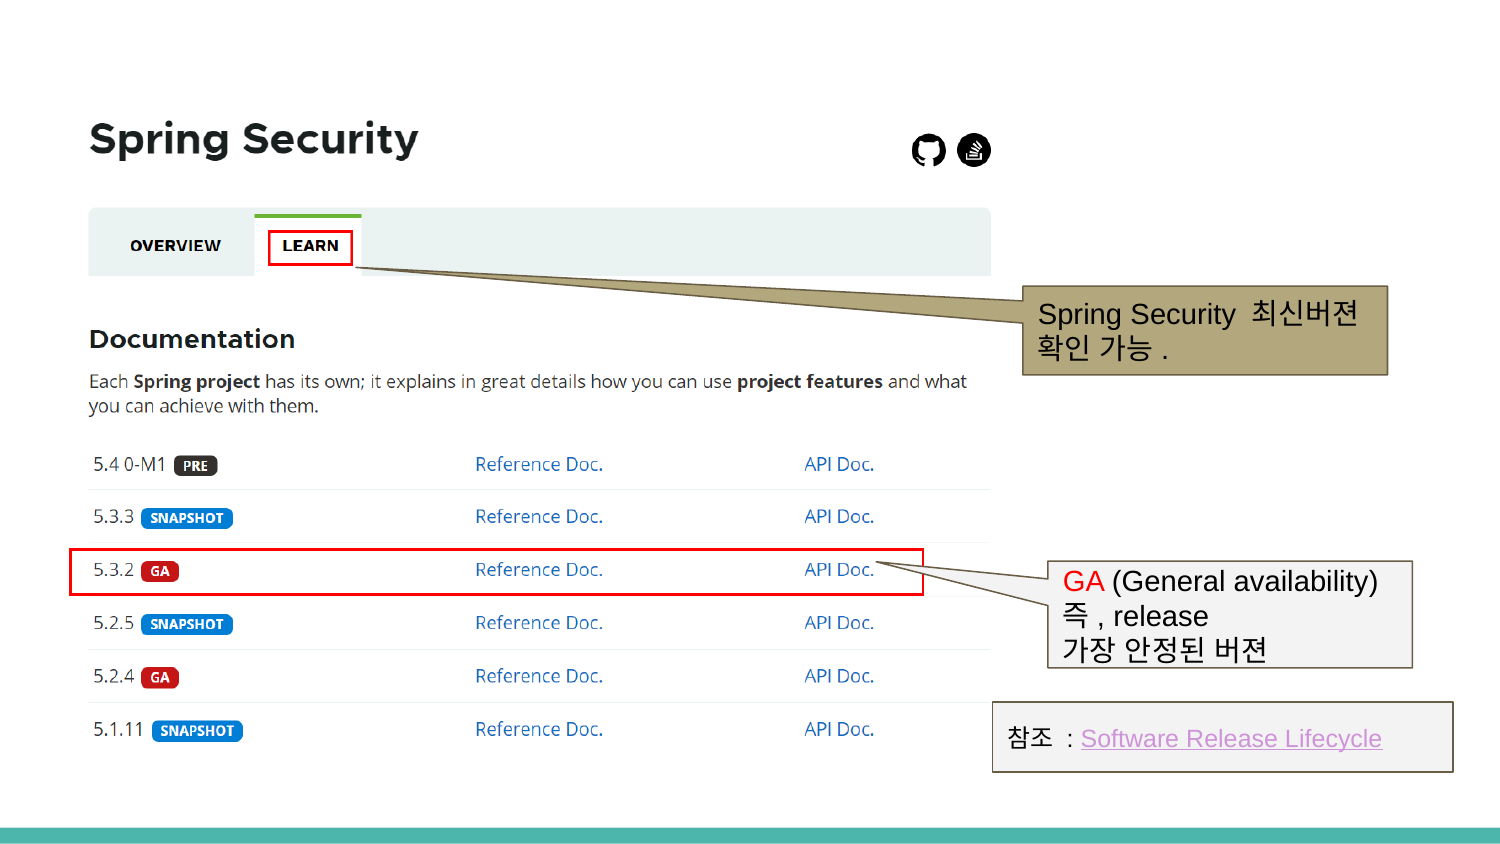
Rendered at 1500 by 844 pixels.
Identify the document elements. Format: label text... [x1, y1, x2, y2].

text_box Spring Security 최신버젼 확인 가능. [1013, 286, 1388, 375]
picture [62, 99, 1009, 753]
text_box GA (General availability) 즉, release 가장 안정된 버젼 [1013, 561, 1413, 668]
text_box 참조 : Software Release Lifecycle [992, 702, 1453, 772]
